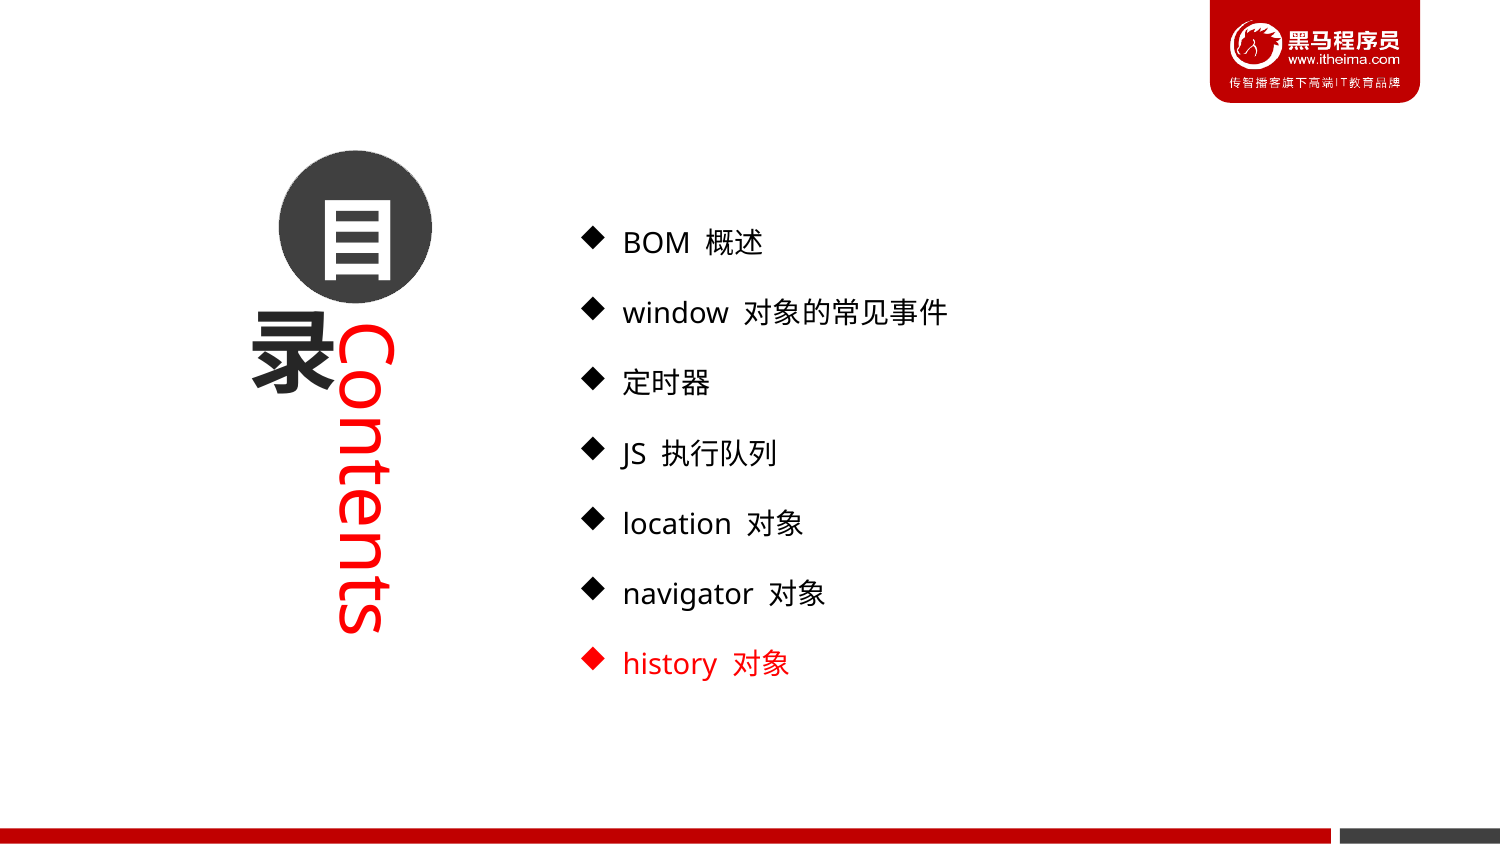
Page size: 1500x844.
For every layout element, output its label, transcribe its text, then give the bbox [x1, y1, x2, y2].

list BOM 概述 window 对象的常见事件 定时器 JS 执行队列 location 对象 navigator 对象 history 对象 [563, 182, 1383, 746]
picture [1211, 11, 1419, 97]
